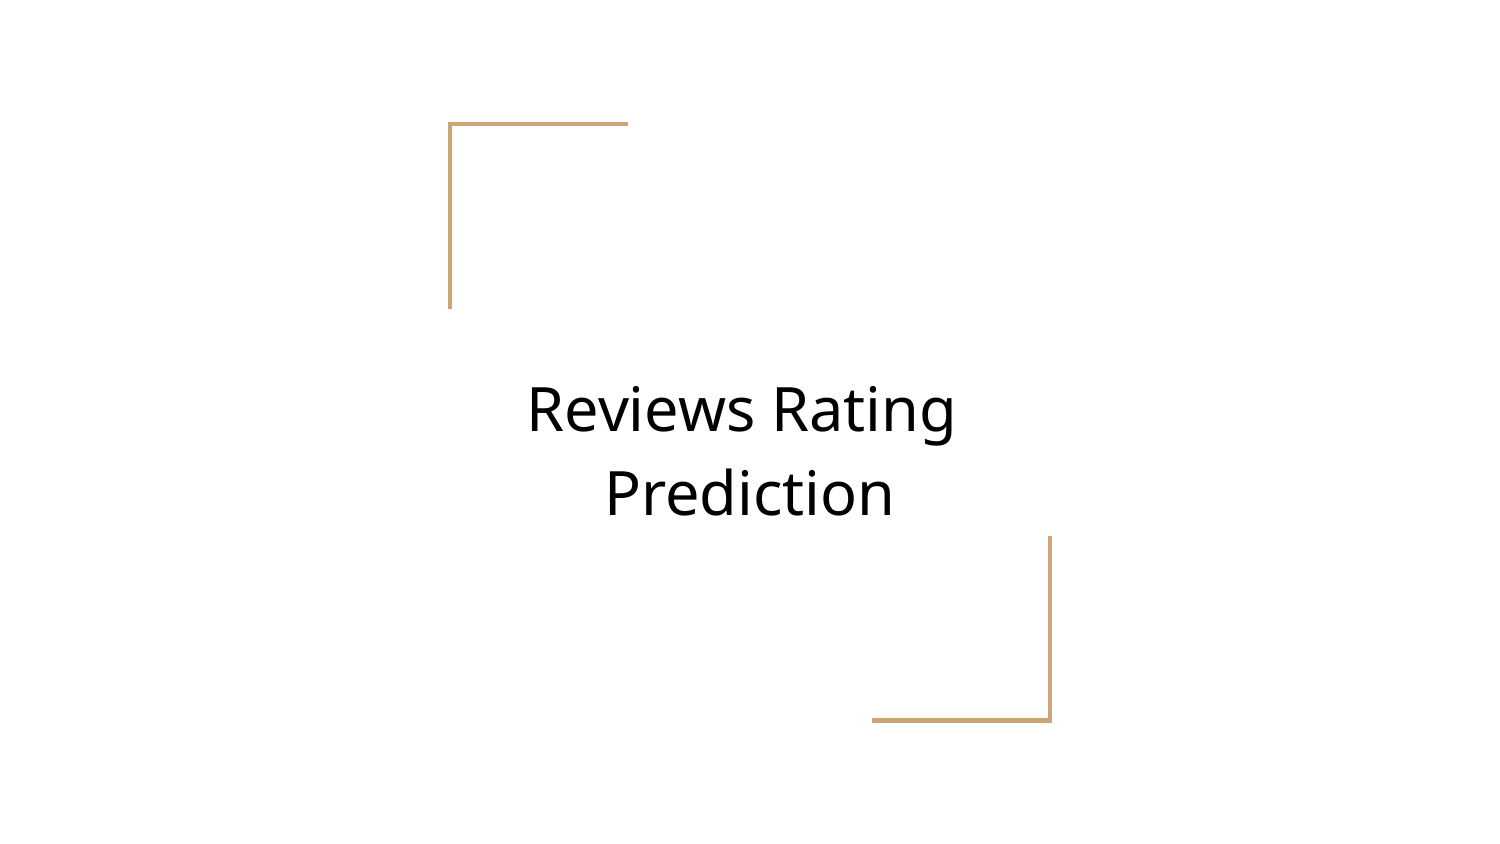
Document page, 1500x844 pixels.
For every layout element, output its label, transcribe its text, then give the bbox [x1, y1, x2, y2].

title Reviews Rating Prediction [499, 295, 1001, 548]
